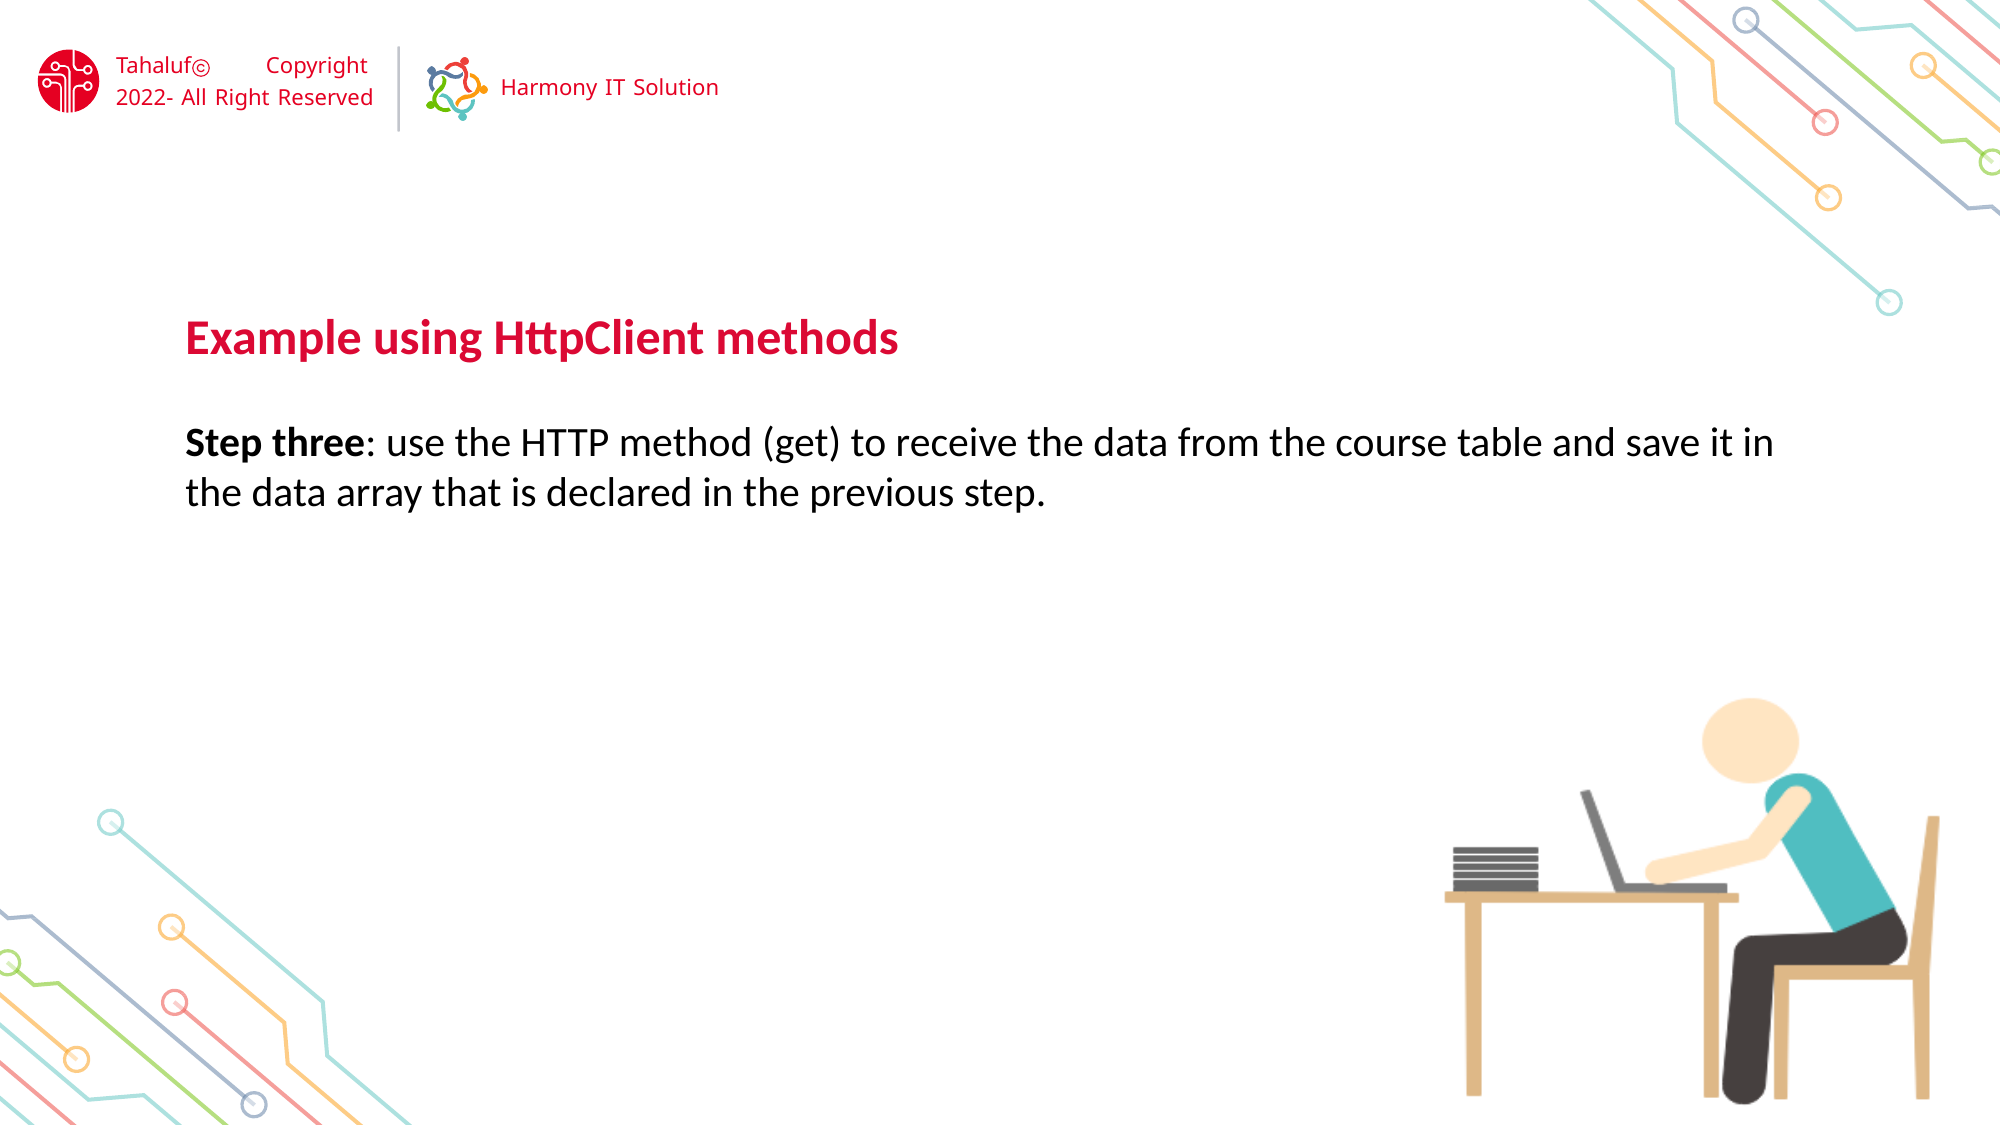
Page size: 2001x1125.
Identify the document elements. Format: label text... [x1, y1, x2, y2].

text_box Example using HttpClient methods Step three: use the HTTP method (get) to receive the data from the course table and save it in the data array that is declared in the previous step. [170, 297, 1847, 523]
picture [1390, 669, 1990, 1116]
picture [192, 59, 210, 77]
text_box Harmony IT Solution [499, 71, 733, 100]
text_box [426, 57, 488, 121]
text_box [1587, 0, 2000, 317]
text_box Tahaluf Copyright 2022- All Right Reserved [114, 45, 378, 110]
text_box [37, 49, 100, 113]
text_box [0, 808, 413, 1125]
